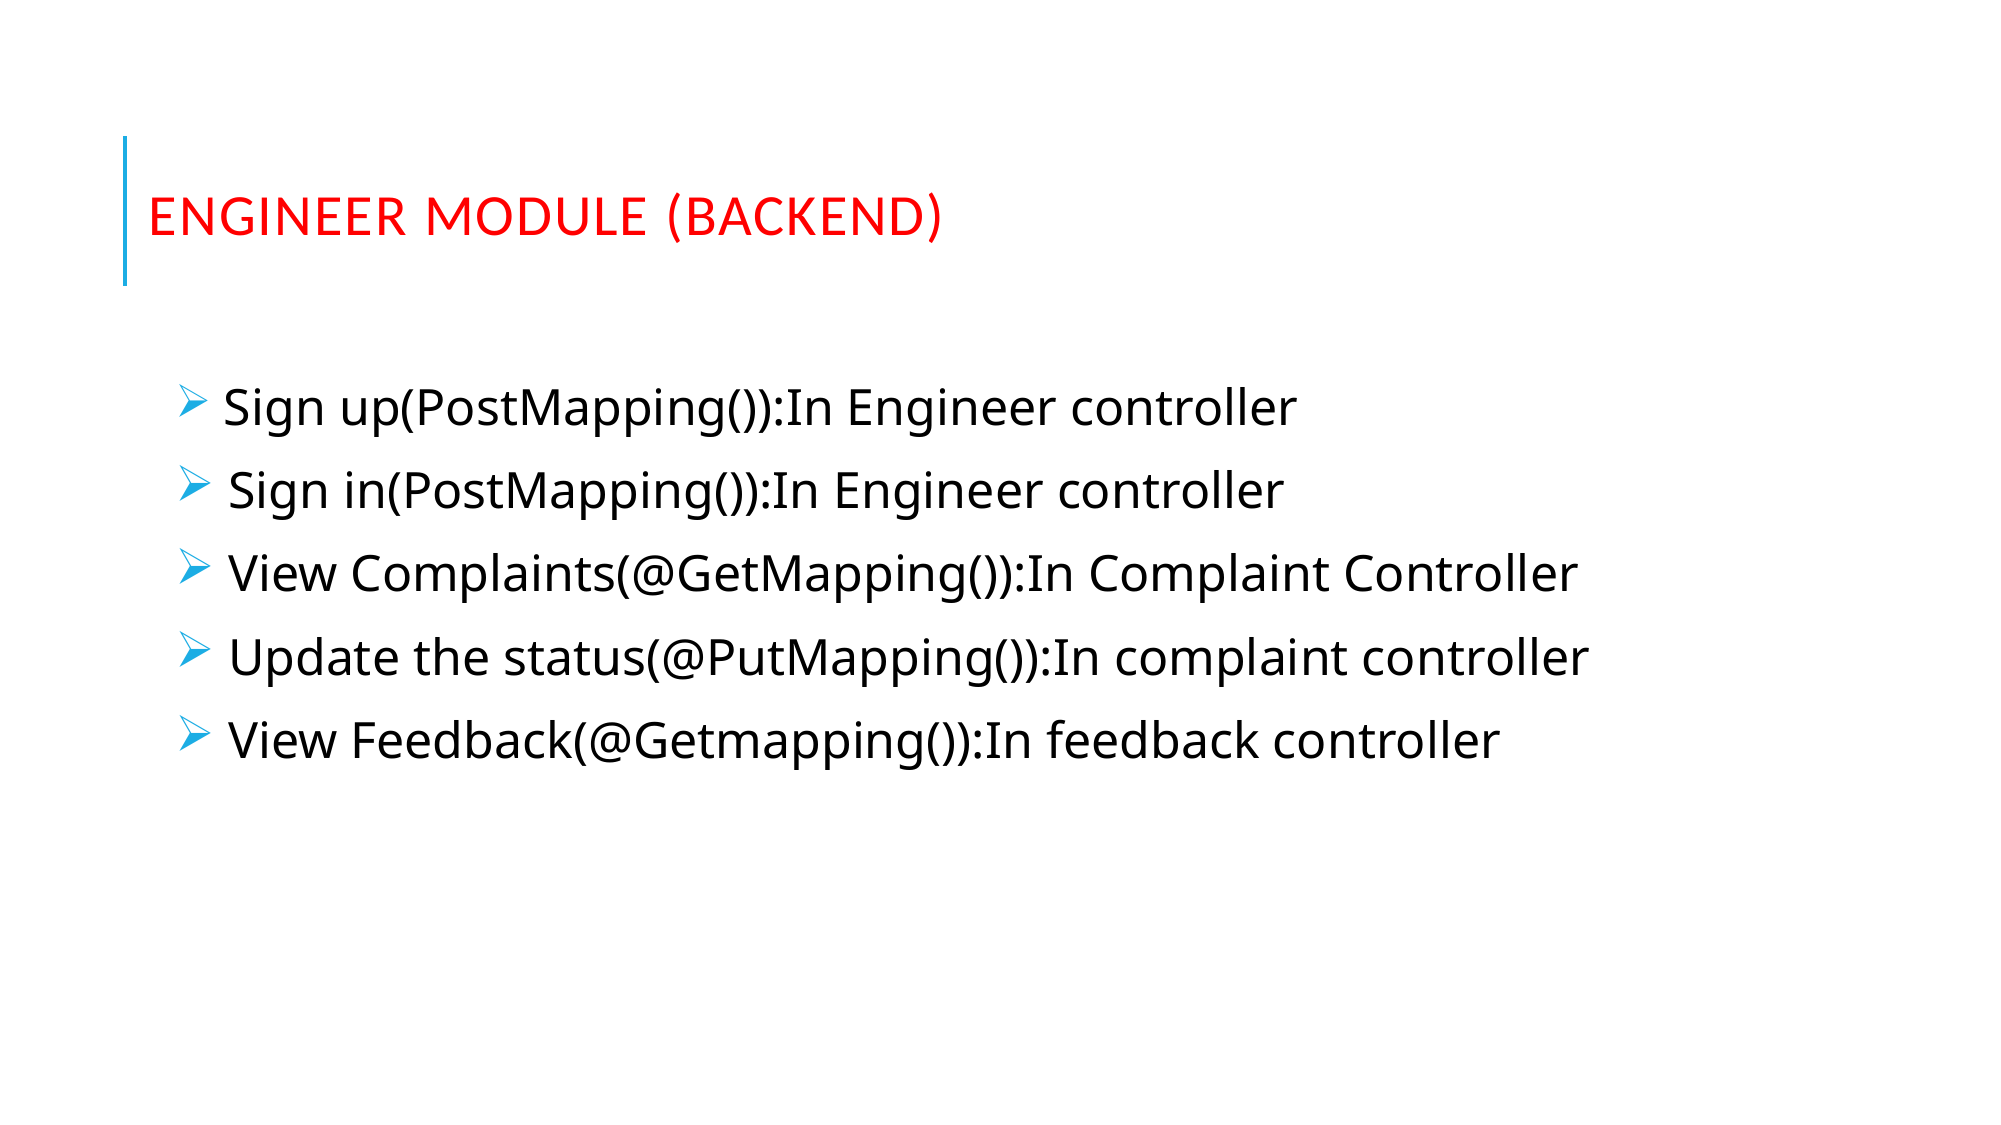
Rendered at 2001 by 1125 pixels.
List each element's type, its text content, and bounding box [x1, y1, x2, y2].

title Engineer Module (Backend) [133, 96, 1763, 342]
list Sign up(PostMapping()):In Engineer controller Sign in(PostMapping()):In Engineer controller View Complaints(@GetMapping()):In Complaint Controller Update the status(@PutMapping()):In complaint controller View Feedback(@Getmapping()):In feedback controller [168, 375, 1763, 1035]
